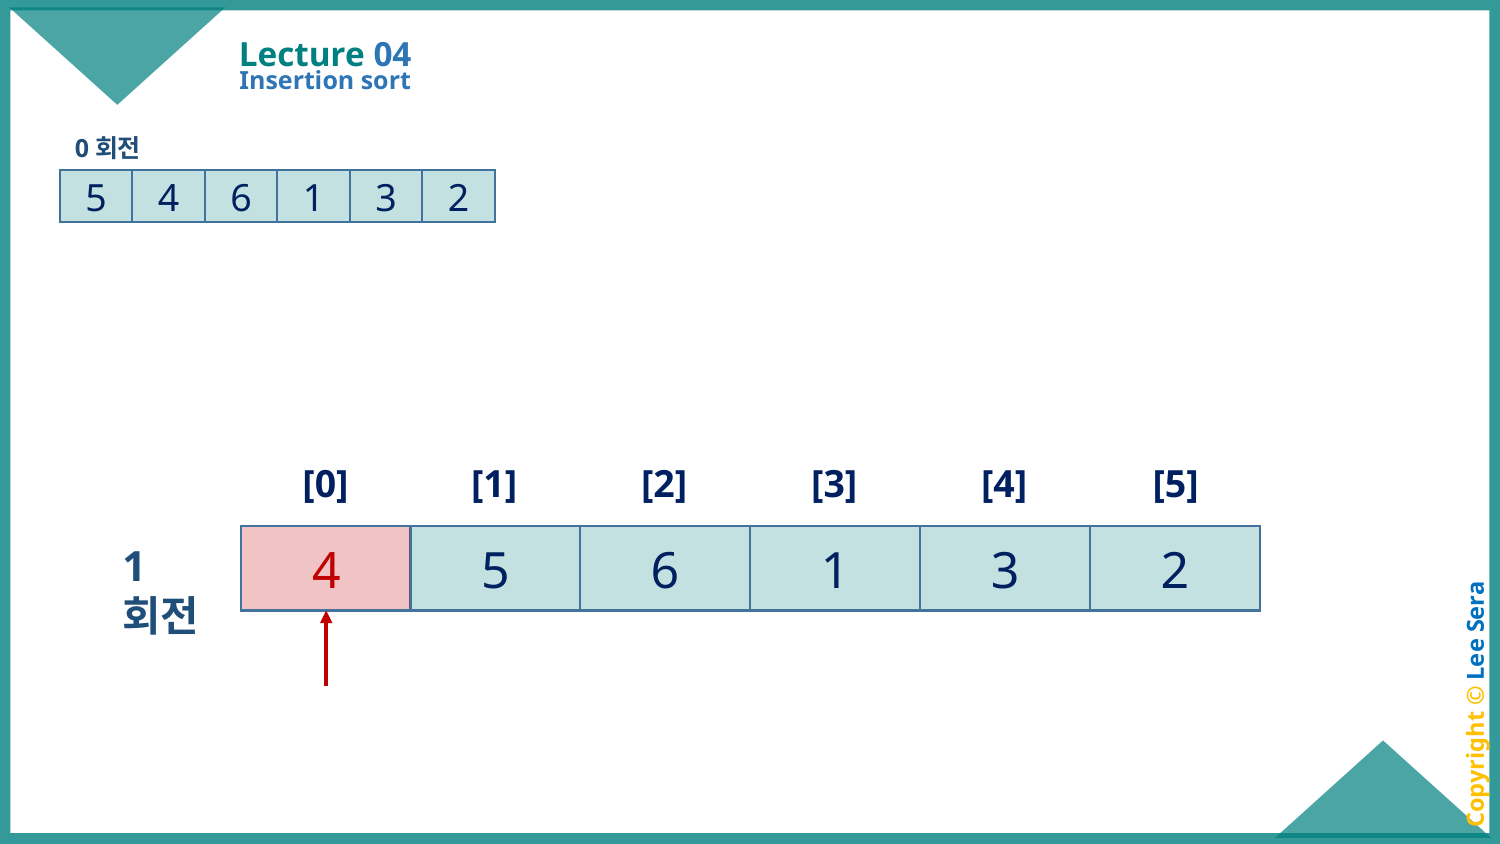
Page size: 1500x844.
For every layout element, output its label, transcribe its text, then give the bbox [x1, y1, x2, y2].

text_box [1] [409, 452, 579, 513]
text_box Insertion sort [165, 62, 485, 113]
text_box [4] [919, 452, 1089, 513]
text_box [59, 124, 495, 223]
text_box 1회전 [107, 532, 248, 648]
text_box 2 [1089, 525, 1261, 612]
text_box Copyright © Lee Sera [1458, 565, 1496, 844]
text_box [0] [241, 452, 409, 513]
text_box [3] [749, 452, 919, 513]
text_box 4 [240, 525, 412, 612]
text_box [1272, 739, 1458, 839]
text_box [2] [579, 452, 749, 513]
text_box [0, 0, 1500, 844]
text_box [6, 6, 228, 107]
title Lecture 04 [210, 8, 440, 62]
text_box 3 [919, 525, 1089, 612]
text_box 6 [579, 525, 749, 612]
text_box 5 [412, 525, 579, 612]
text_box [5] [1091, 452, 1260, 513]
text_box 1 [749, 525, 919, 612]
